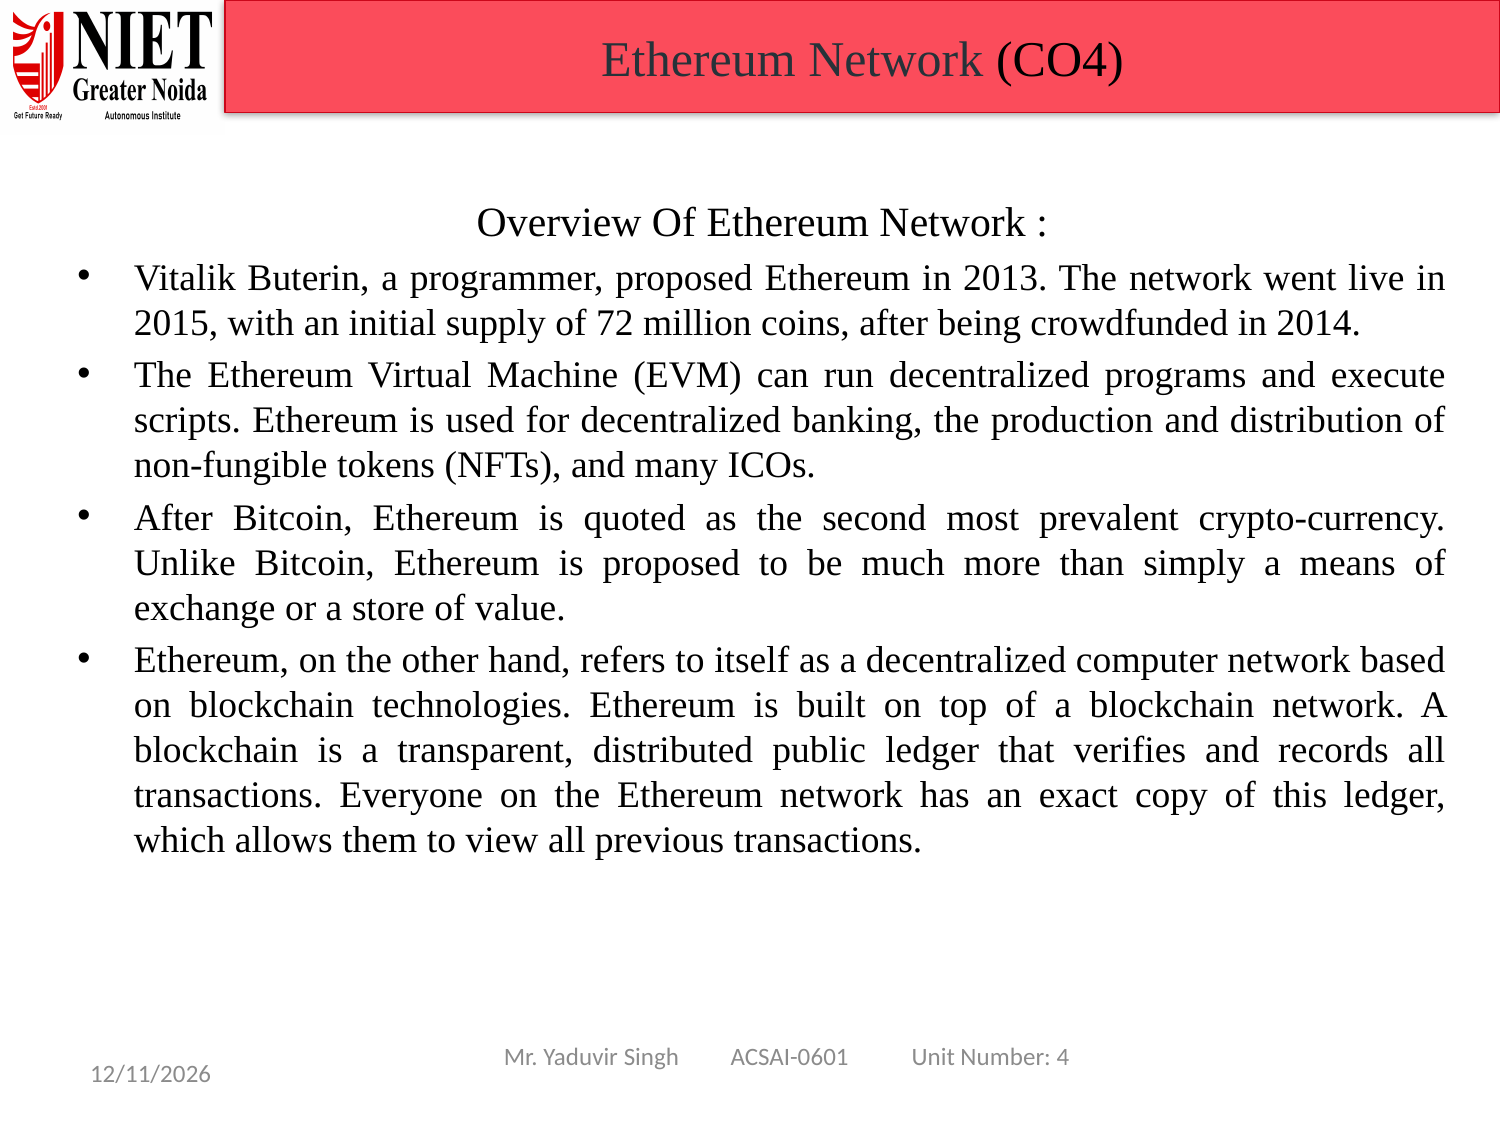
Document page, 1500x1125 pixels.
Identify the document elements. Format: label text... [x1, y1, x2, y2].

picture [0, 0, 225, 135]
list Overview Of Ethereum Network : Vitalik Buterin, a programmer, proposed Ethereum in 2013. The network went live in 2015, with an initial supply of 72 million coins, after being crowdfunded in 2014. The Ethereum Virtual Machine (EVM) can run decentralized programs and execute scripts. Ethereum is used for decentralized banking, the production and distribution of non-fungible tokens (NFTs), and many ICOs. After Bitcoin, Ethereum is quoted as the second most prevalent crypto-currency. Unlike Bitcoin, Ethereum is proposed to be much more than simply a means of exchange or a store of value. Ethereum, on the other hand, refers to itself as a decentralized computer network based on blockchain technologies. Ethereum is built on top of a blockchain network. A blockchain is a transparent, distributed public ledger that verifies and records all transactions. Everyone on the Ethereum network has an exact copy of this ledger, which allows them to view all previous transactions. [62, 187, 1463, 1022]
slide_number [75, 1042, 425, 1103]
text_box Ethereum Network (CO4) [224, 0, 1500, 113]
footer Mr. Yaduvir Singh ACSAI-0601 Unit Number: 4 [375, 1025, 1200, 1085]
